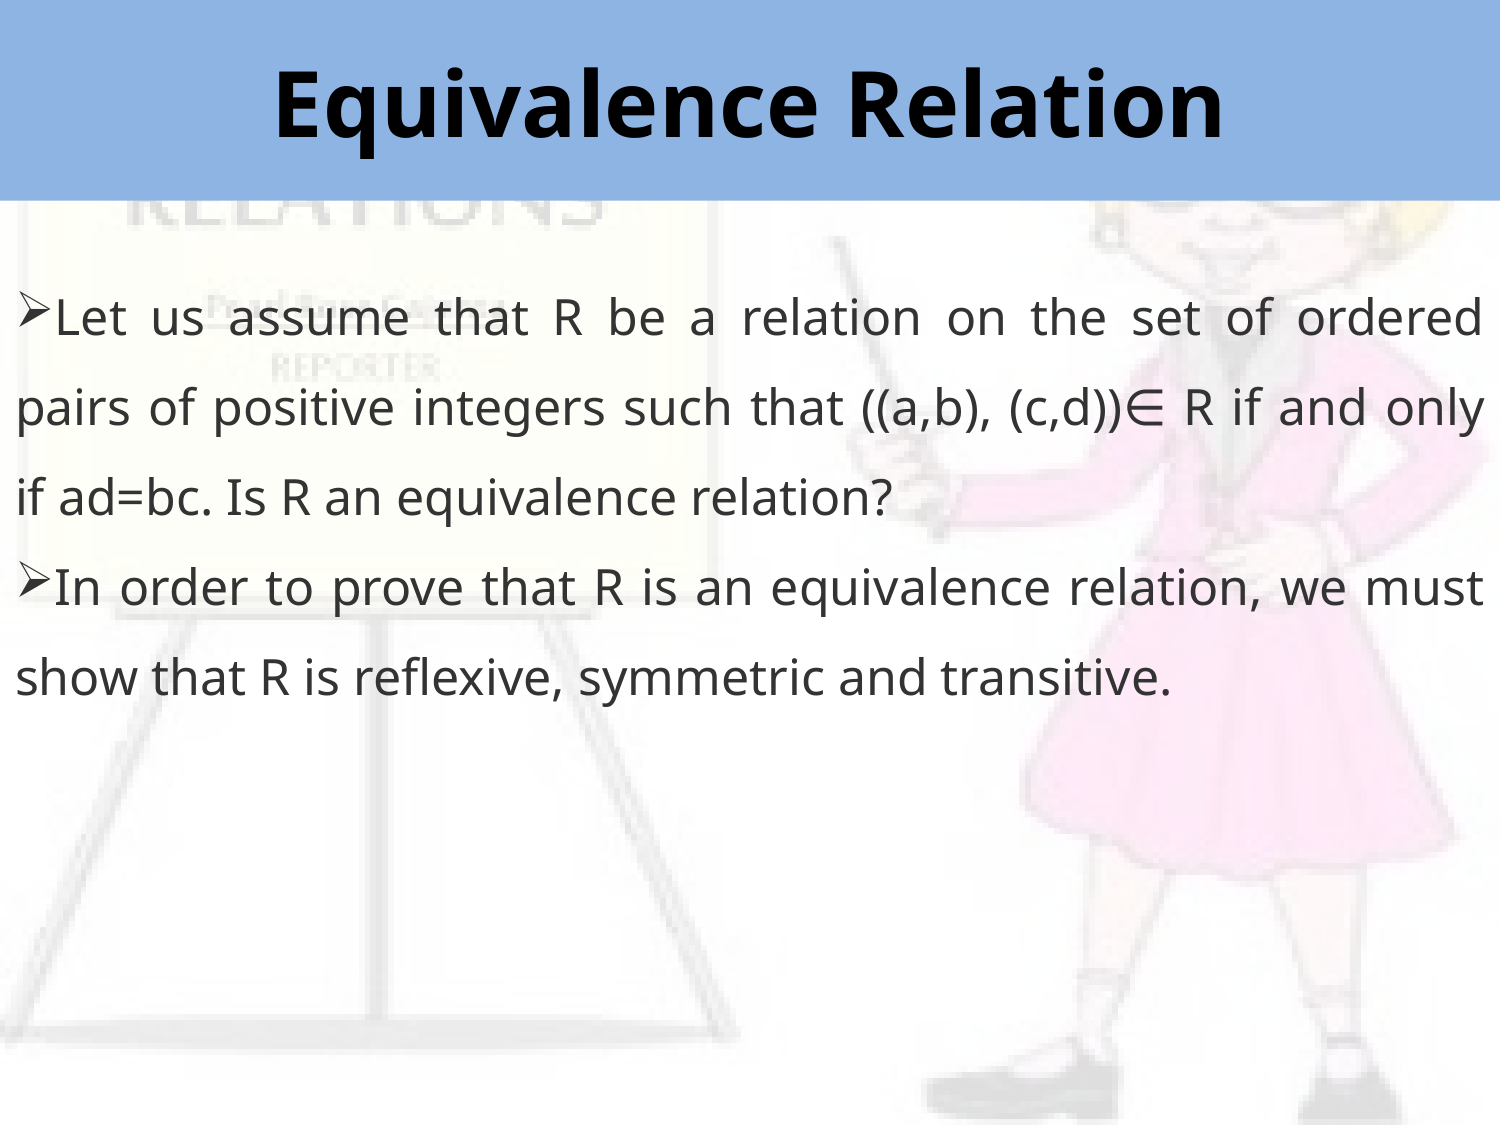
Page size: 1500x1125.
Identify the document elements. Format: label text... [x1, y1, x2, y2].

text_box Let us assume that R be a relation on the set of ordered pairs of positive integers such that ((a,b), (c,d))∈ R if and only if ad=bc. Is R an equivalence relation? In order to prove that R is an equivalence relation, we must show that R is reflexive, symmetric and transitive. [0, 248, 1500, 714]
text_box Equivalence Relation [0, 0, 1500, 201]
